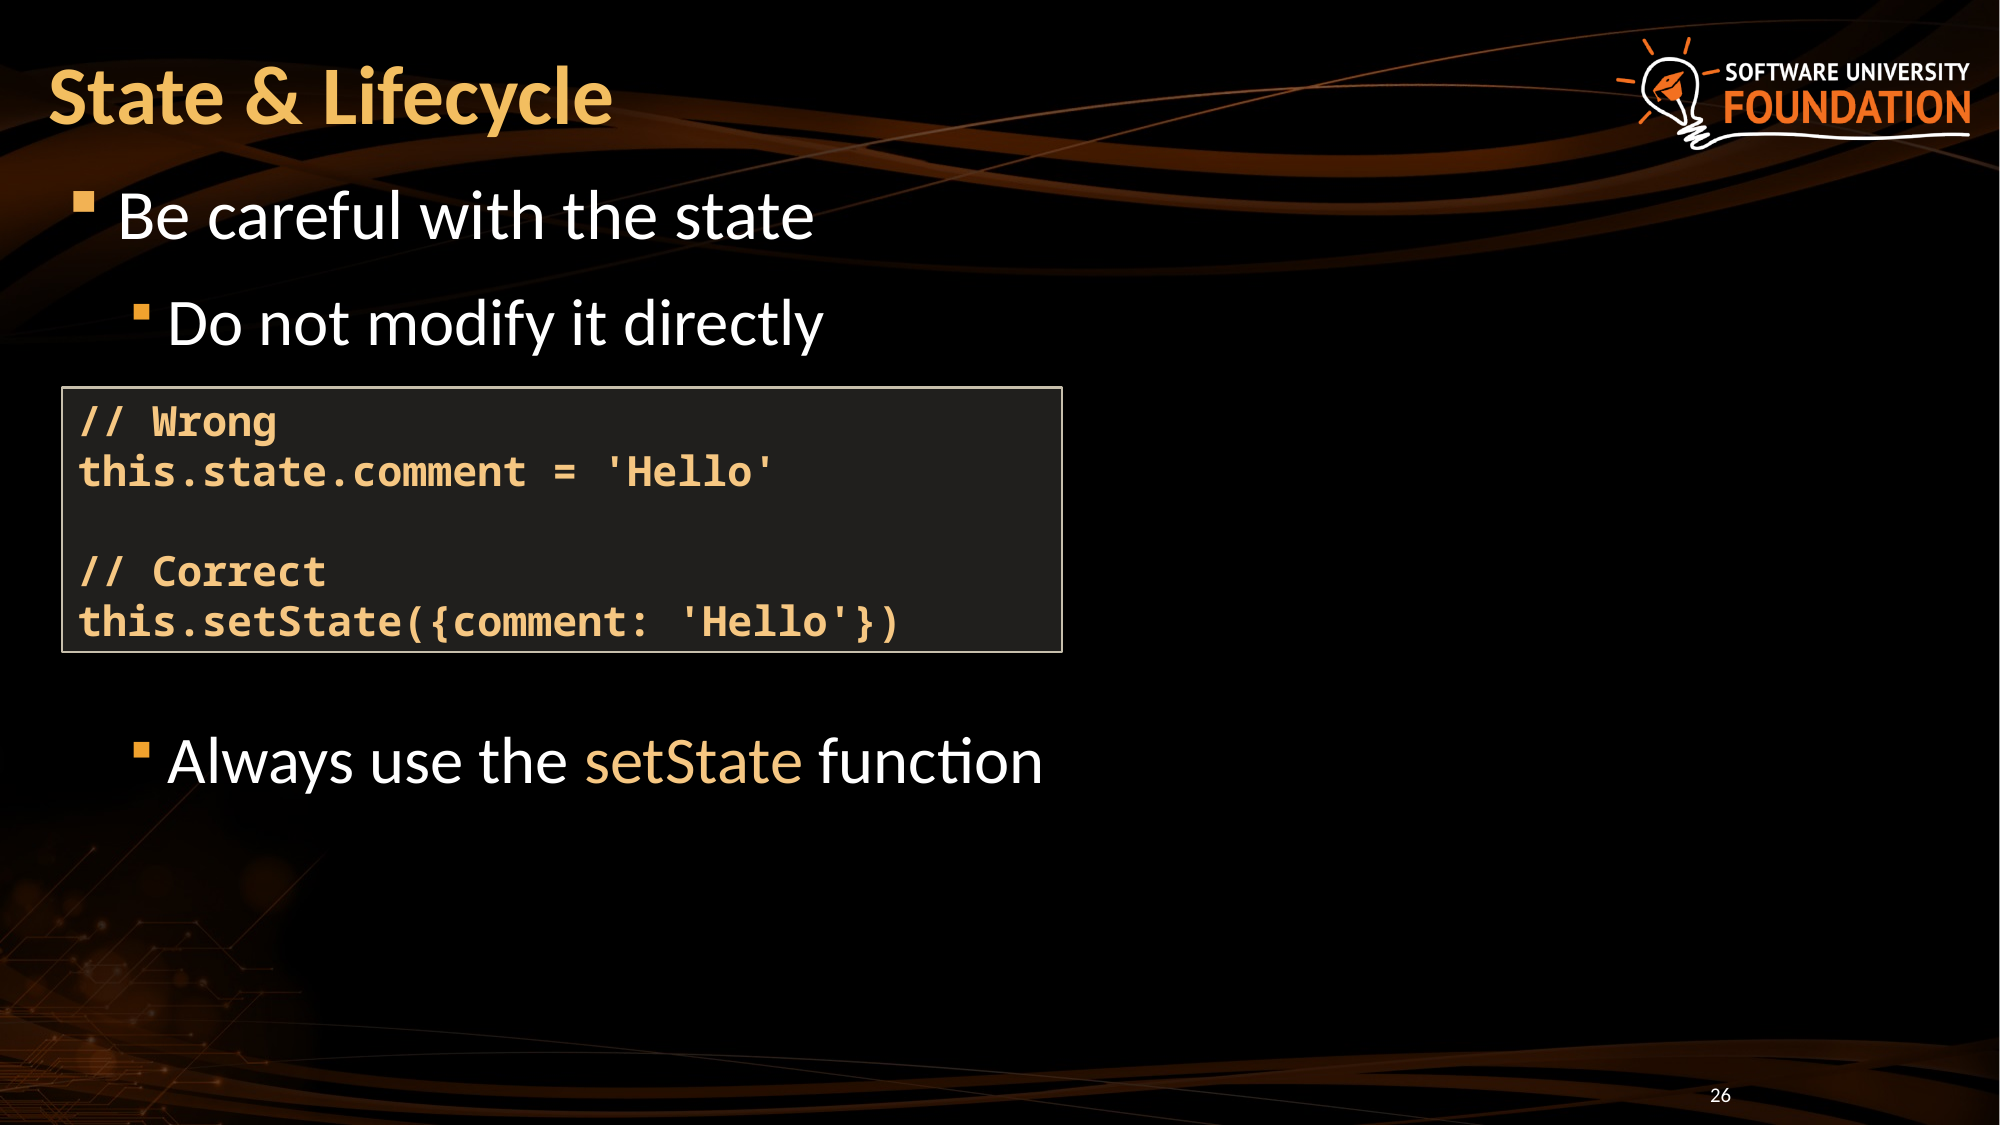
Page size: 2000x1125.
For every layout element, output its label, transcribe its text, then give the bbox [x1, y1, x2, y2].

picture [0, 0, 2000, 1125]
list Be careful with the state Do not modify it directly Always use the setState function [49, 162, 2000, 1088]
slide_number 26 [1662, 1074, 1738, 1113]
title State & Lifecycle [30, 6, 1602, 189]
text_box // Wrong this.state.comment = 'Hello' // Correct this.setState({comment: 'Hello'}) [62, 387, 1063, 653]
